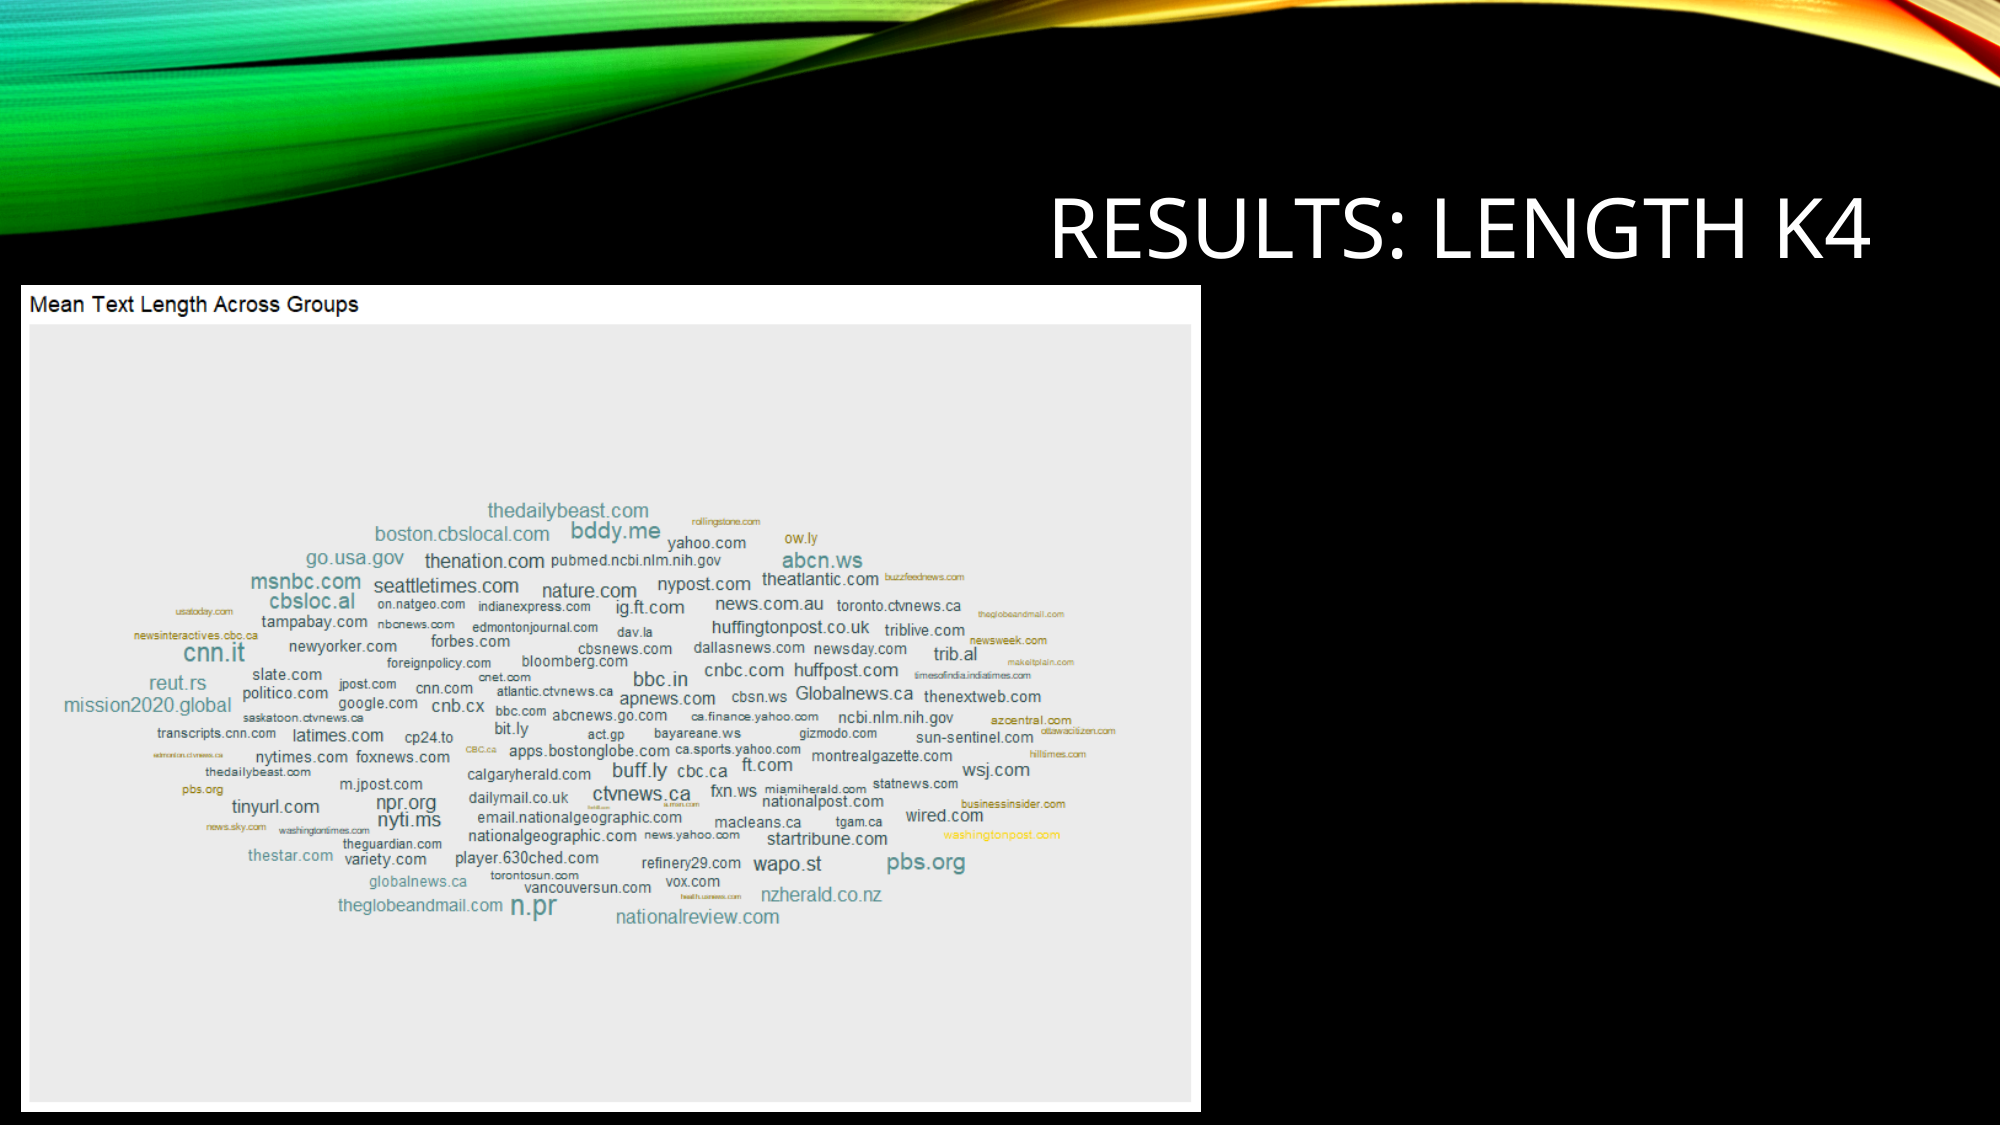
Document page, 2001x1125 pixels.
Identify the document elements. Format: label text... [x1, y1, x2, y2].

picture [0, 0, 2000, 237]
title Results: Length K4 [474, 125, 1888, 338]
picture [21, 285, 1202, 1113]
